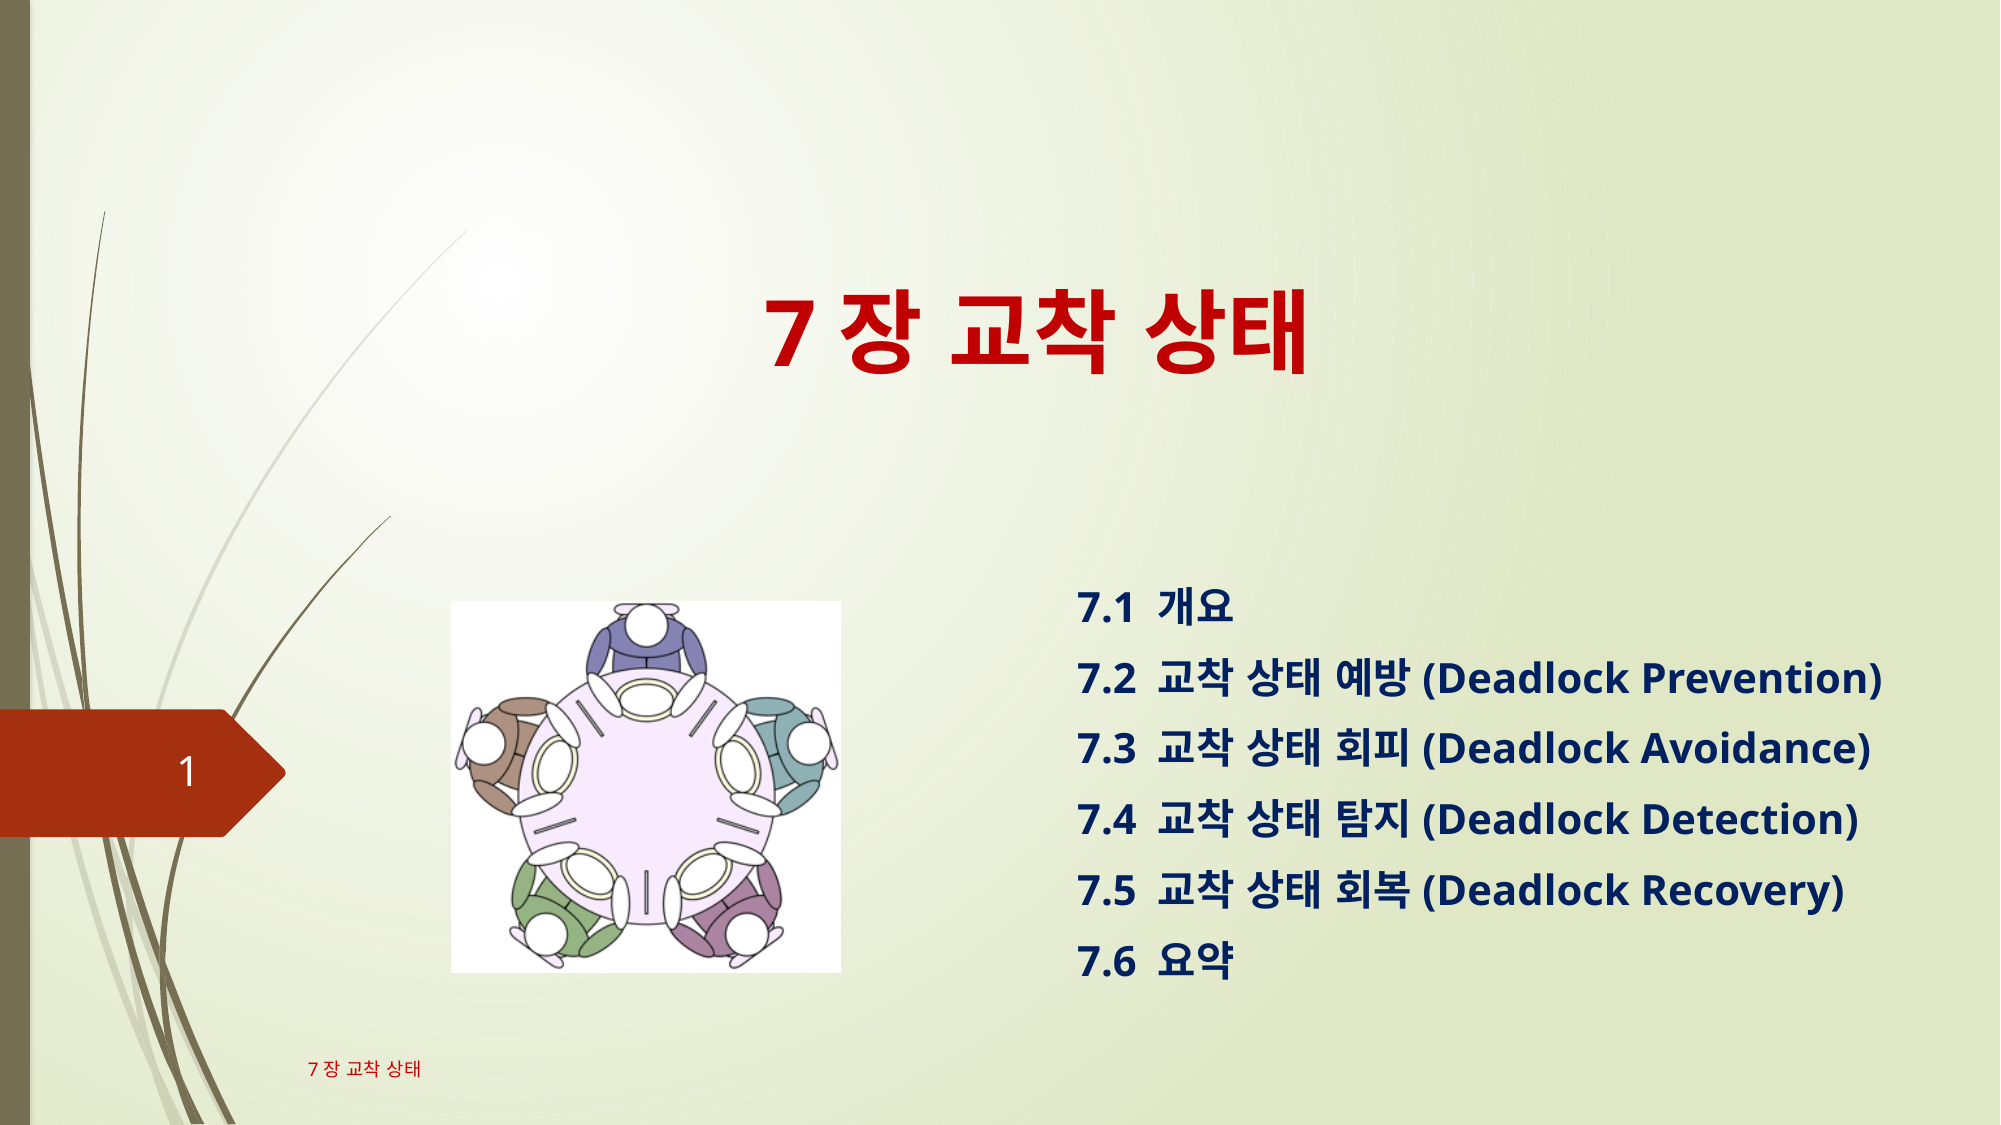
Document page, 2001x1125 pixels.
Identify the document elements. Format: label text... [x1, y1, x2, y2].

footer 7장 교착 상태 [292, 1038, 1543, 1099]
slide_number 1 [87, 743, 216, 803]
picture [450, 601, 841, 973]
subtitle 7.1 개요 7.2 교착 상태 예방(Deadlock Prevention) 7.3 교착 상태 회피(Deadlock Avoidance) 7.4 교착 상태 탐지(Deadlock Detection) 7.5 교착 상태 회복(Deadlock Recovery) 7.6 요약 [1062, 573, 1930, 1002]
title 7장 교착 상태 [307, 266, 1770, 408]
